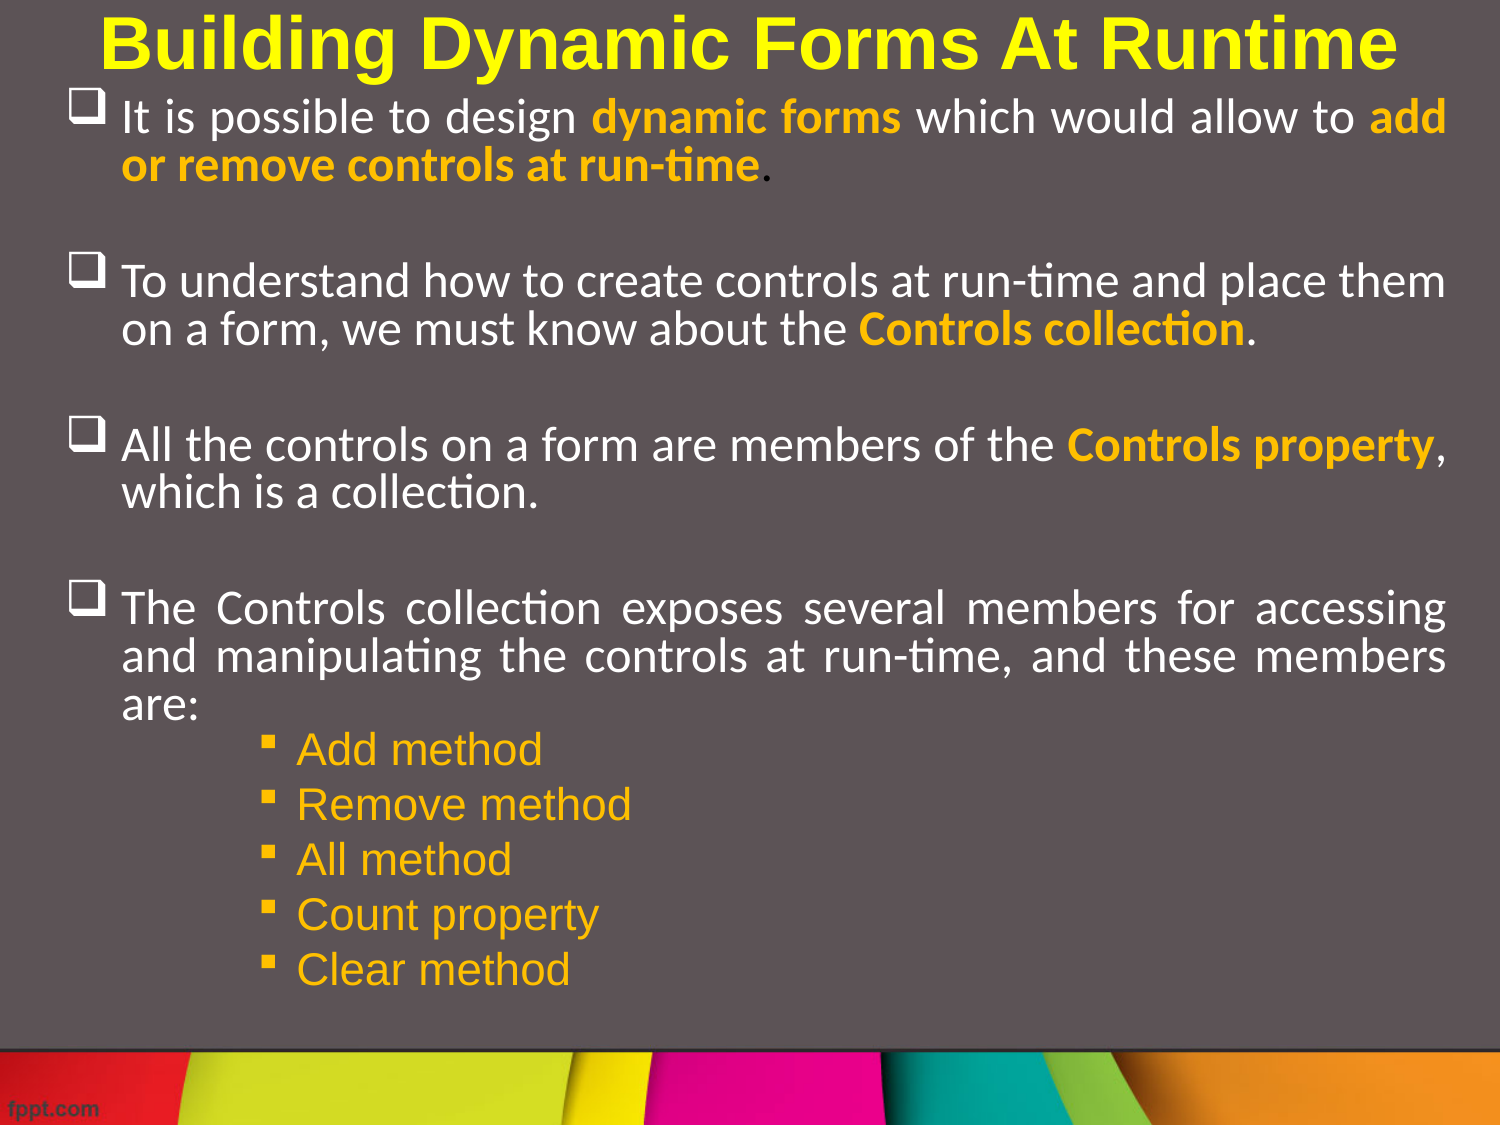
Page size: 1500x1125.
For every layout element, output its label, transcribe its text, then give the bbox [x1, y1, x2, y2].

text_box Building Dynamic Forms At Runtime [74, 0, 1425, 93]
list It is possible to design dynamic forms which would allow to add or remove controls at run-time. To understand how to create controls at run-time and place them on a form, we must know about the Controls collection. All the controls on a form are members of the Controls property, which is a collection. The Controls collection exposes several members for accessing and manipulating the controls at run-time, and these members are: [49, 87, 1463, 776]
picture [0, 0, 1500, 1125]
text_box Add method Remove method All method Count property Clear method [187, 712, 1063, 1003]
